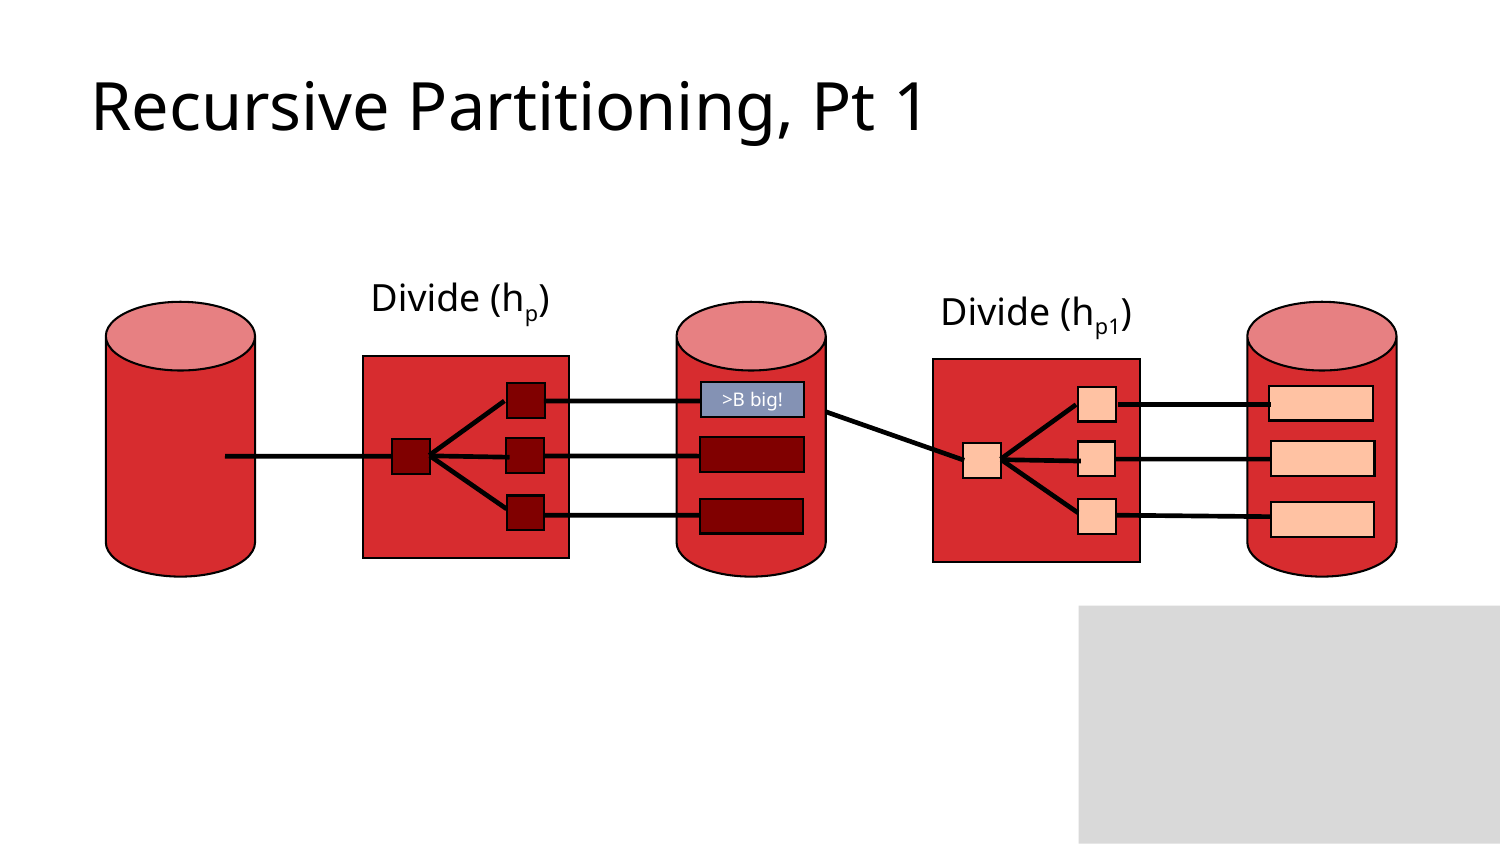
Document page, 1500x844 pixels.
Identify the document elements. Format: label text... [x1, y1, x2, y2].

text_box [799, 280, 1397, 577]
text_box [676, 301, 794, 400]
text_box [391, 439, 430, 475]
text_box [105, 301, 256, 577]
text_box [700, 437, 794, 473]
text_box [362, 355, 569, 558]
text_box [506, 437, 544, 473]
text_box [676, 516, 794, 577]
text_box [506, 382, 545, 418]
title Recursive Partitioning, Pt 1 [75, 33, 1425, 175]
text_box Divide (hp) [355, 266, 565, 333]
text_box [676, 401, 794, 456]
text_box [506, 495, 545, 531]
text_box [699, 498, 794, 534]
text_box [676, 457, 794, 515]
text_box >B big! [700, 381, 794, 417]
